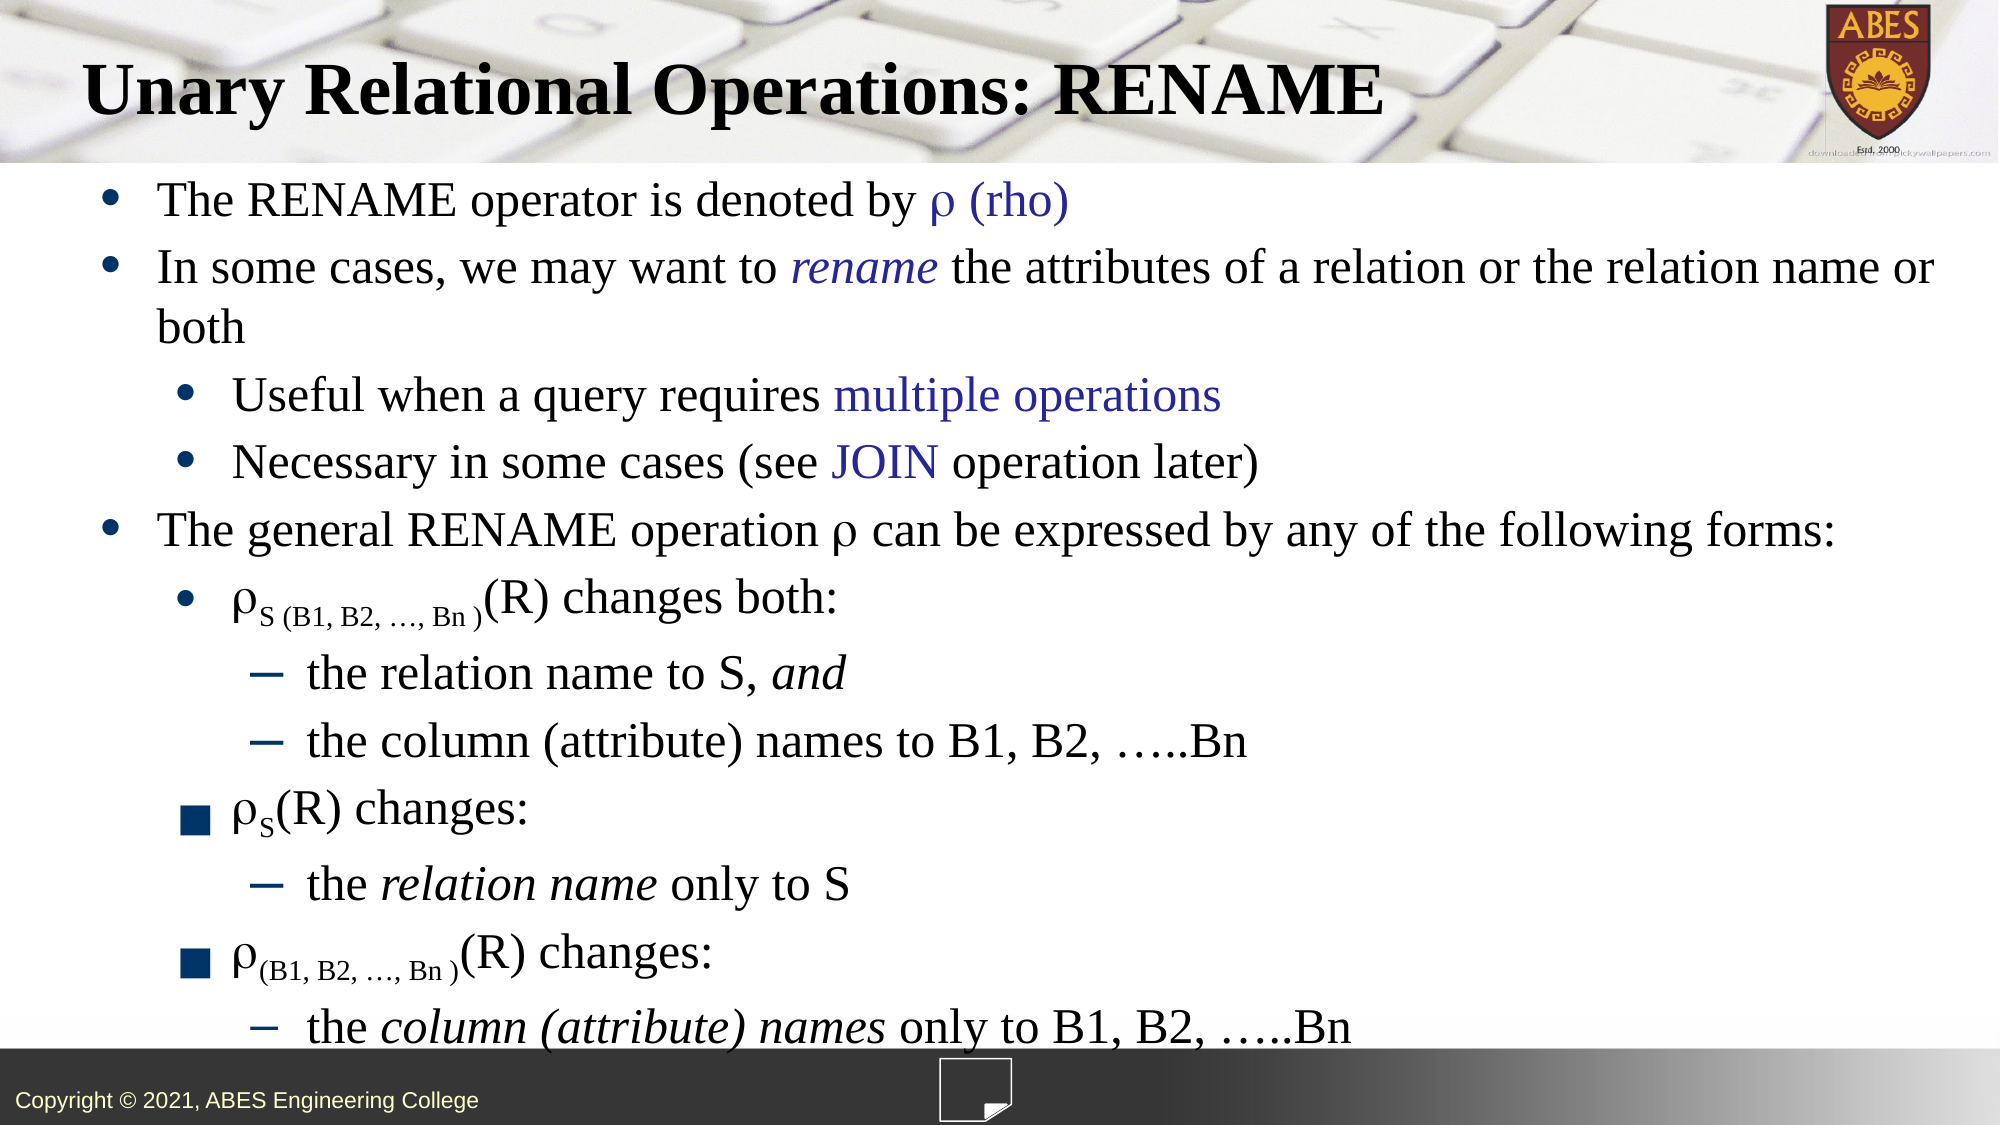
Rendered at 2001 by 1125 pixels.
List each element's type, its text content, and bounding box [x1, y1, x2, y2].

picture [0, 0, 1999, 163]
list The RENAME operator is denoted by  (rho) In some cases, we may want to rename the attributes of a relation or the relation name or both Useful when a query requires multiple operations Necessary in some cases (see JOIN operation later) The general RENAME operation  can be expressed by any of the following forms: S (B1, B2, …, Bn )(R) changes both: the relation name to S, and the column (attribute) names to B1, B2, …..Bn S(R) changes: the relation name only to S (B1, B2, …, Bn )(R) changes: the column (attribute) names only to B1, B2, …..Bn [66, 158, 1964, 960]
picture [0, 1014, 2000, 1125]
text_box Unary Relational Operations: RENAME [66, 31, 1491, 137]
